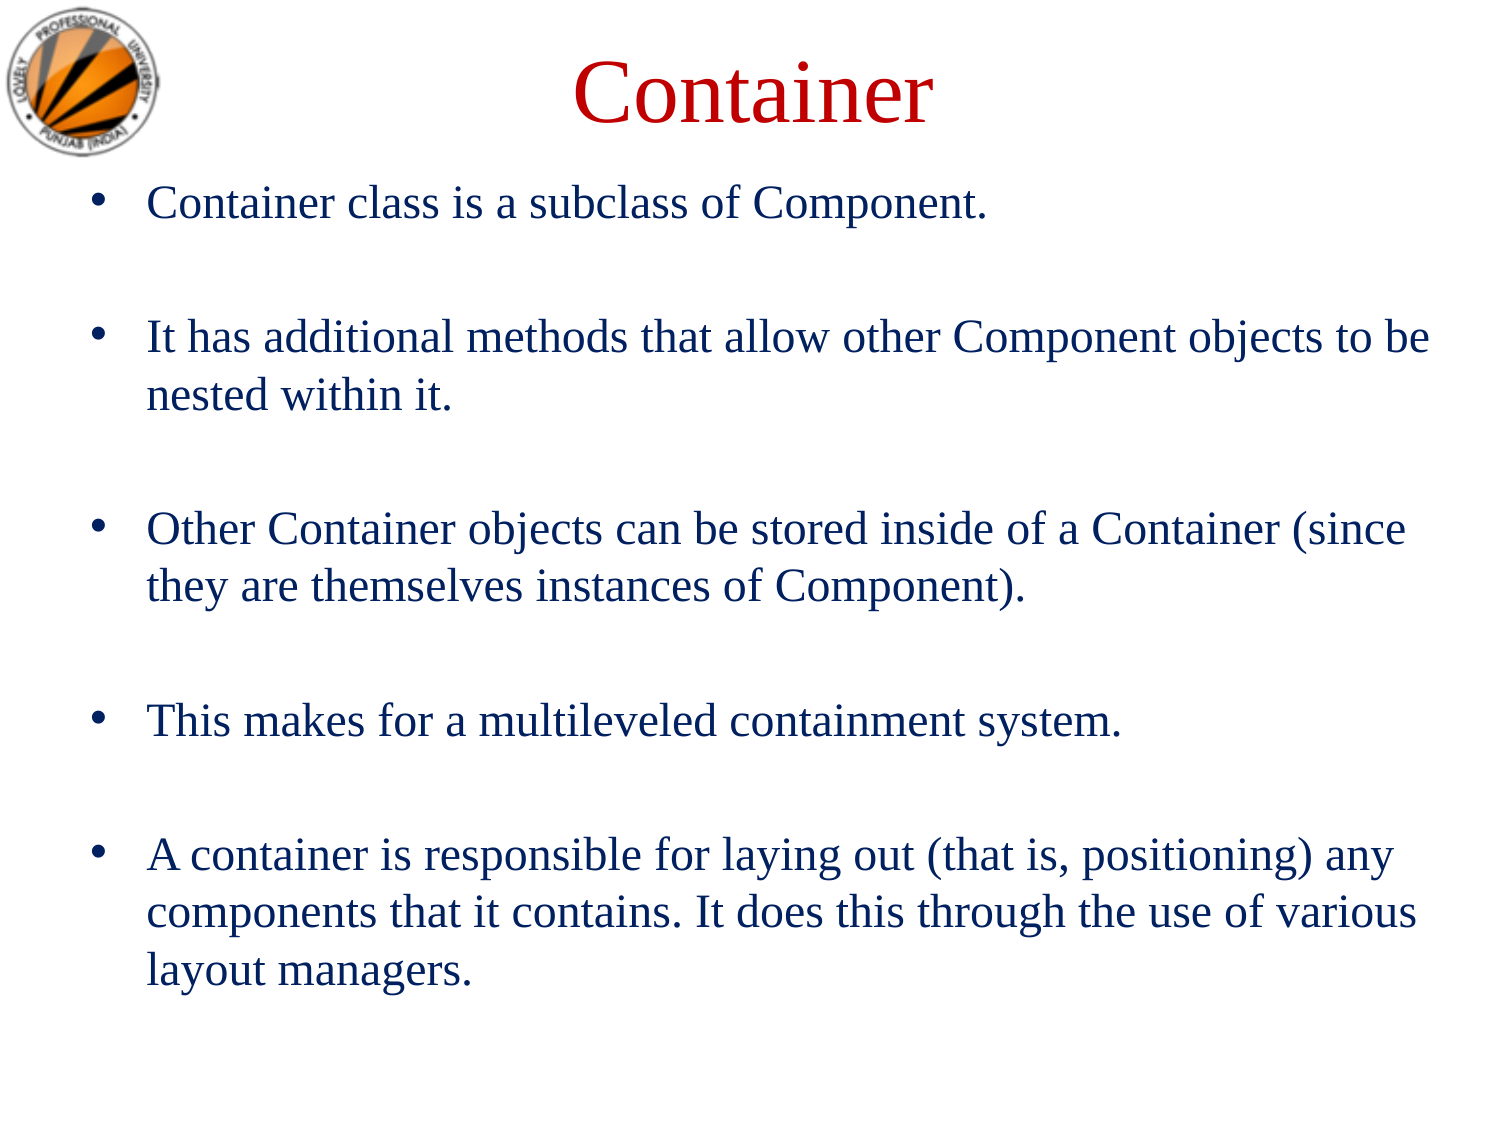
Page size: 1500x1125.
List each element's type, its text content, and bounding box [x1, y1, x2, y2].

list Container class is a subclass of Component. It has additional methods that allow other Component objects to be nested within it. Other Container objects can be stored inside of a Container (since they are themselves instances of Component). This makes for a multileveled containment system. A container is responsible for laying out (that is, positioning) any components that it contains. It does this through the use of various layout managers. [75, 162, 1450, 1025]
picture [0, 0, 163, 163]
title Container [163, 0, 1425, 162]
